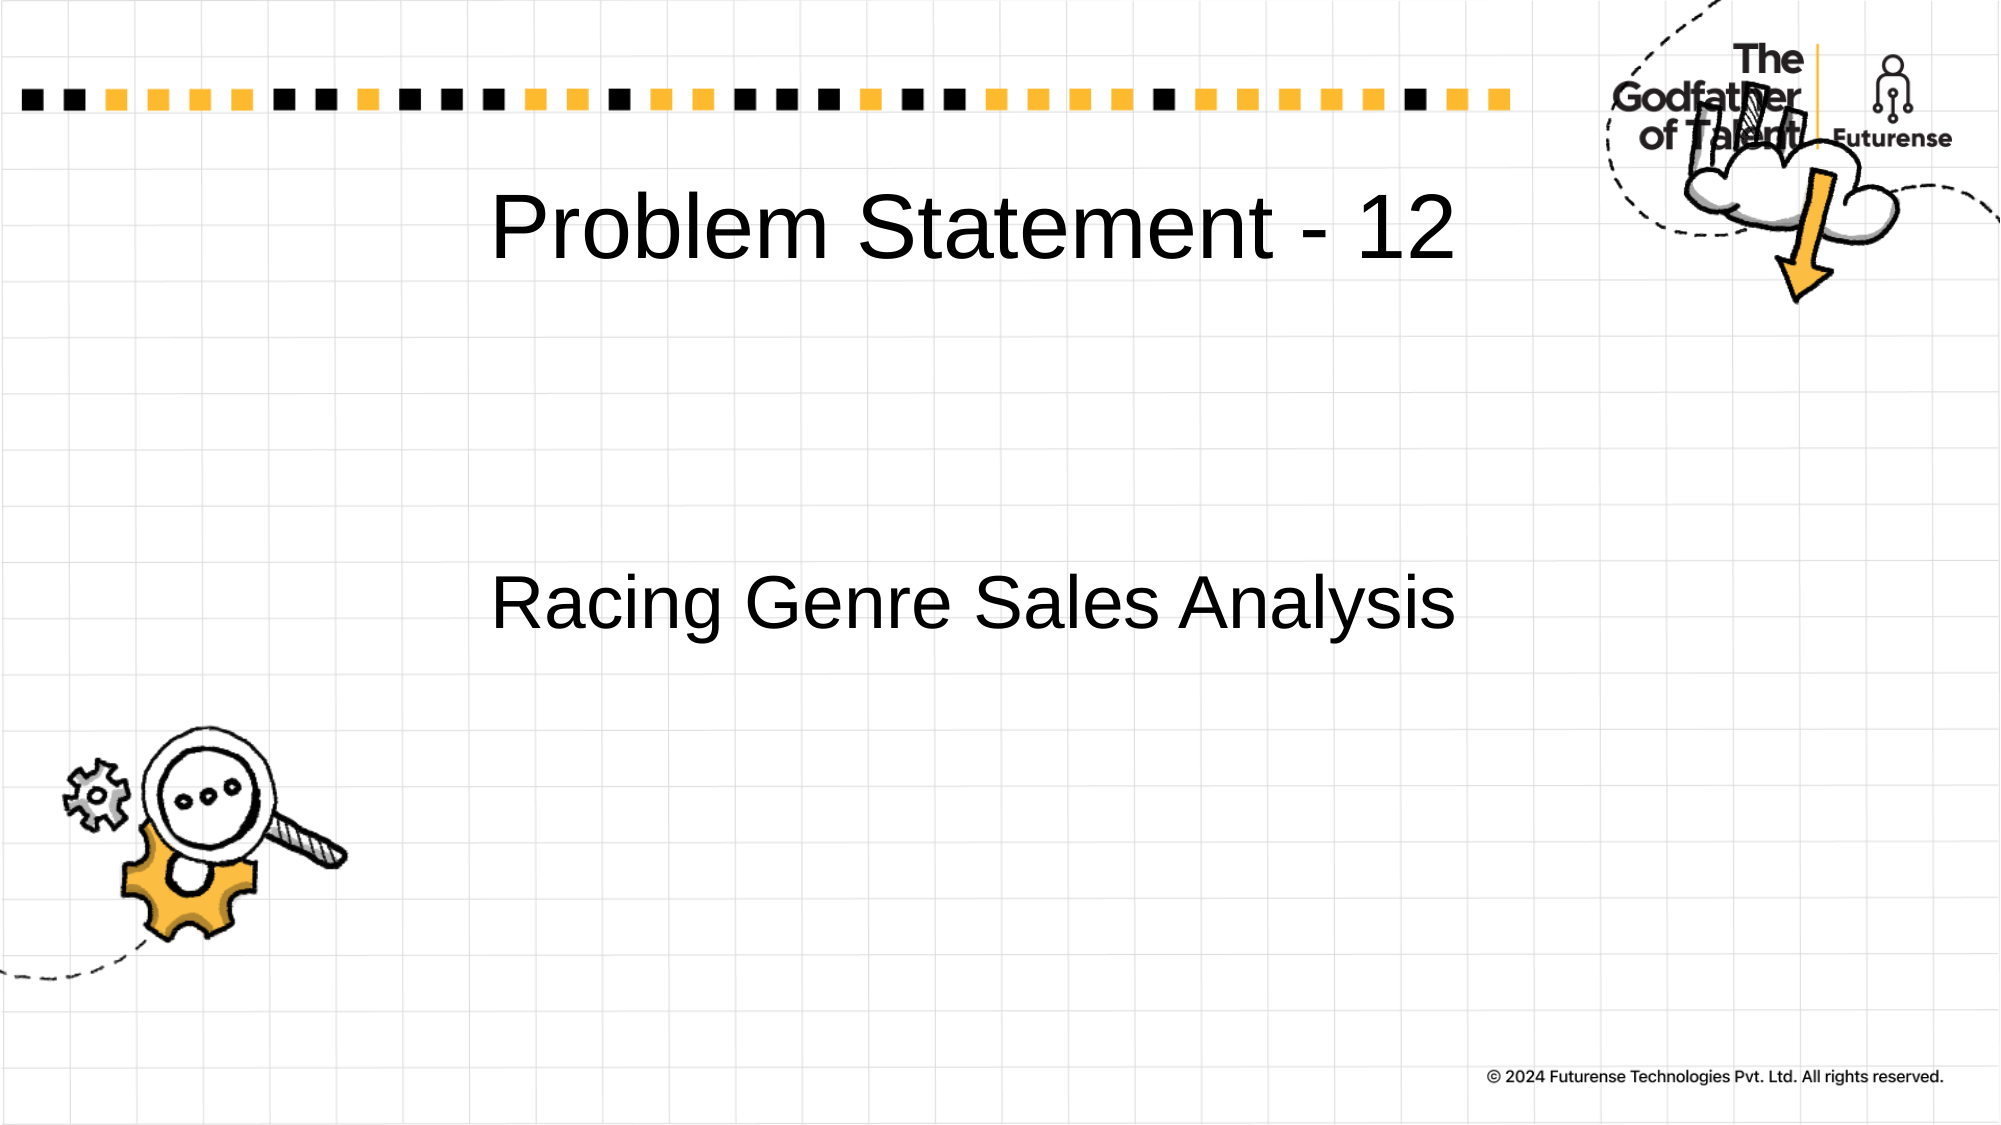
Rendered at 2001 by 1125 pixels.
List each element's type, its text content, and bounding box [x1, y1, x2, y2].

title Problem Statement - 12 [357, 119, 1592, 338]
picture [0, 0, 2001, 1125]
text_box Racing Genre Sales Analysis [405, 546, 1543, 652]
